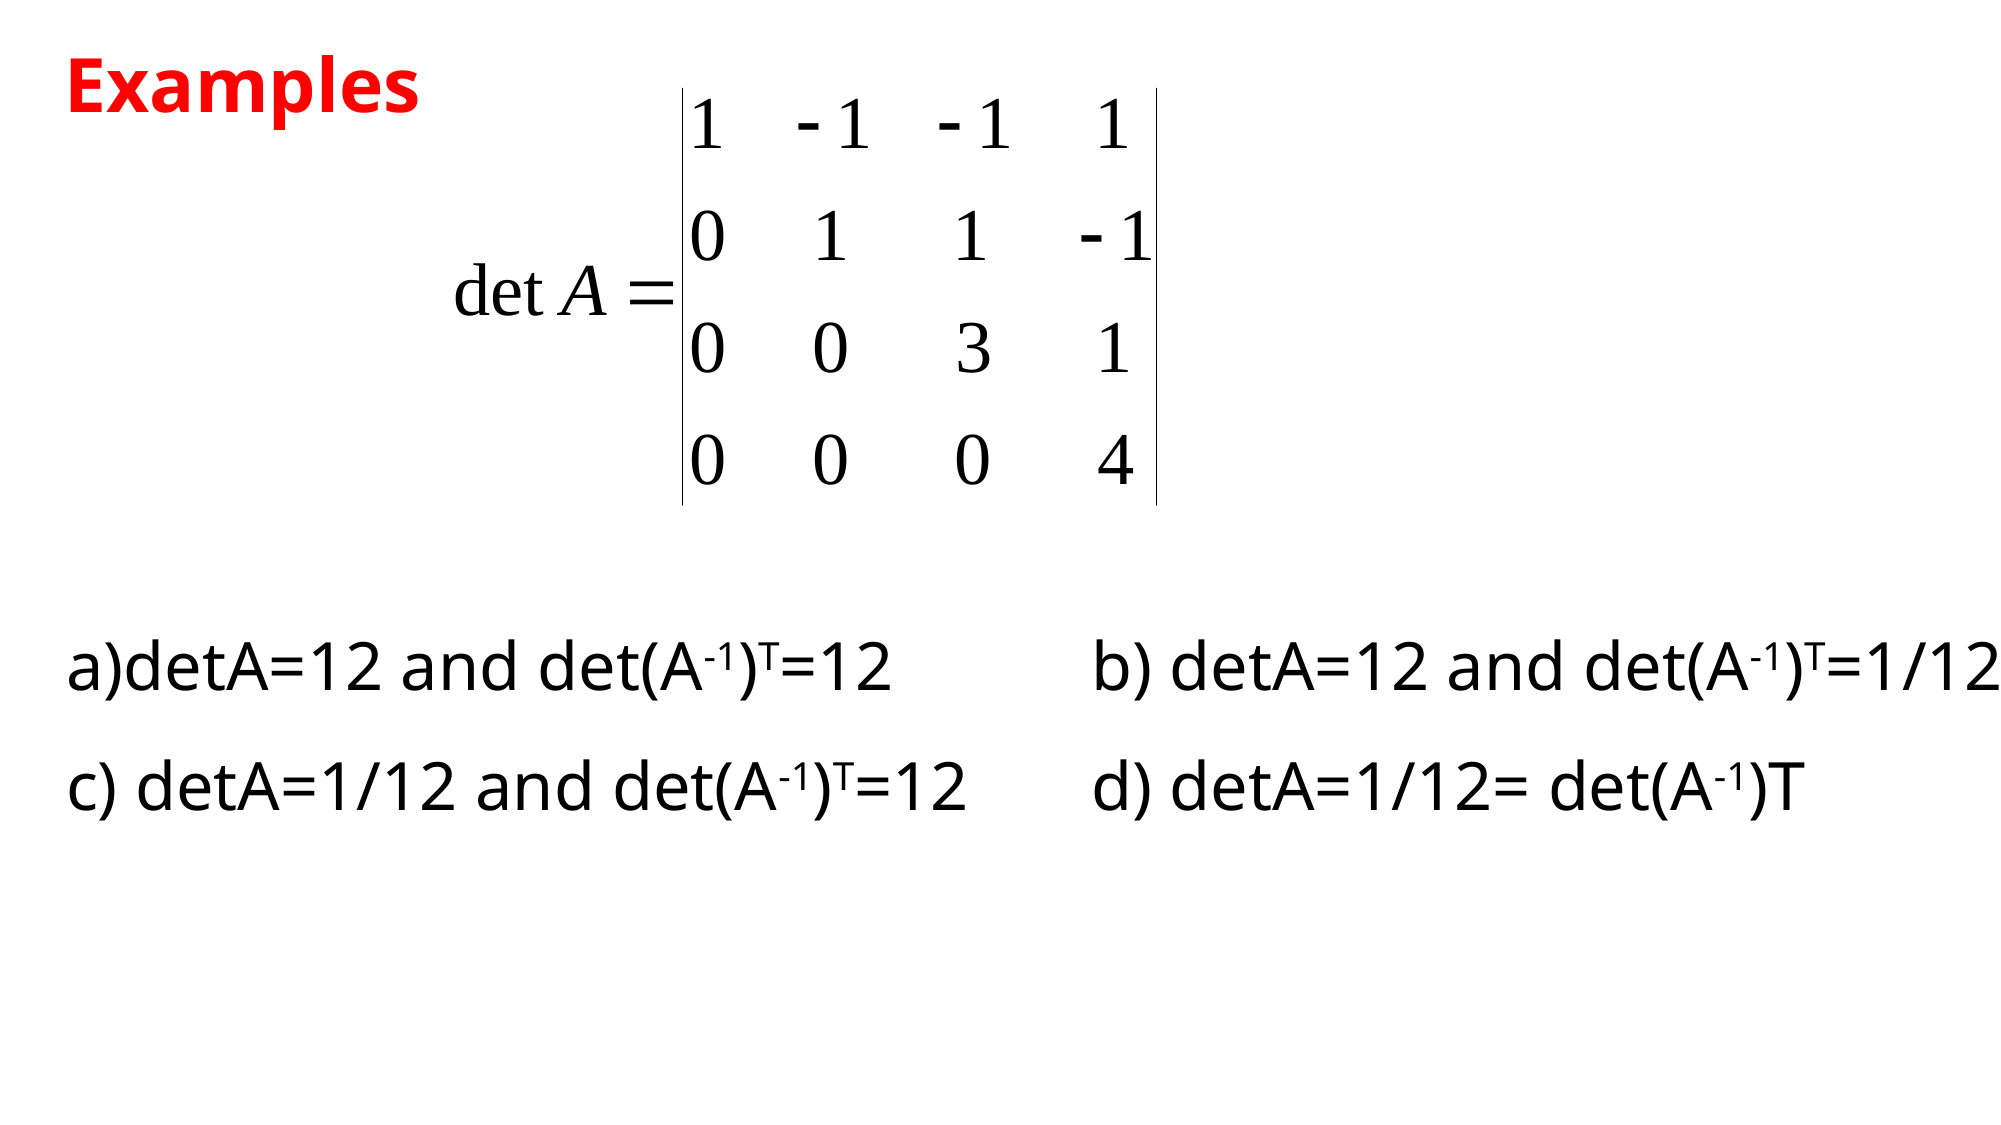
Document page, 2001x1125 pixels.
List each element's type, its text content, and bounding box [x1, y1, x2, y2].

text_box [449, 81, 1167, 512]
text_box detA=12 and det(A-1)T=12 b) detA=12 and det(A-1)T=1/12 c) detA=1/12 and det(A-1)T=12 d) detA=1/12= det(A-1)T [51, 576, 2000, 831]
text_box Examples [49, 0, 1400, 176]
